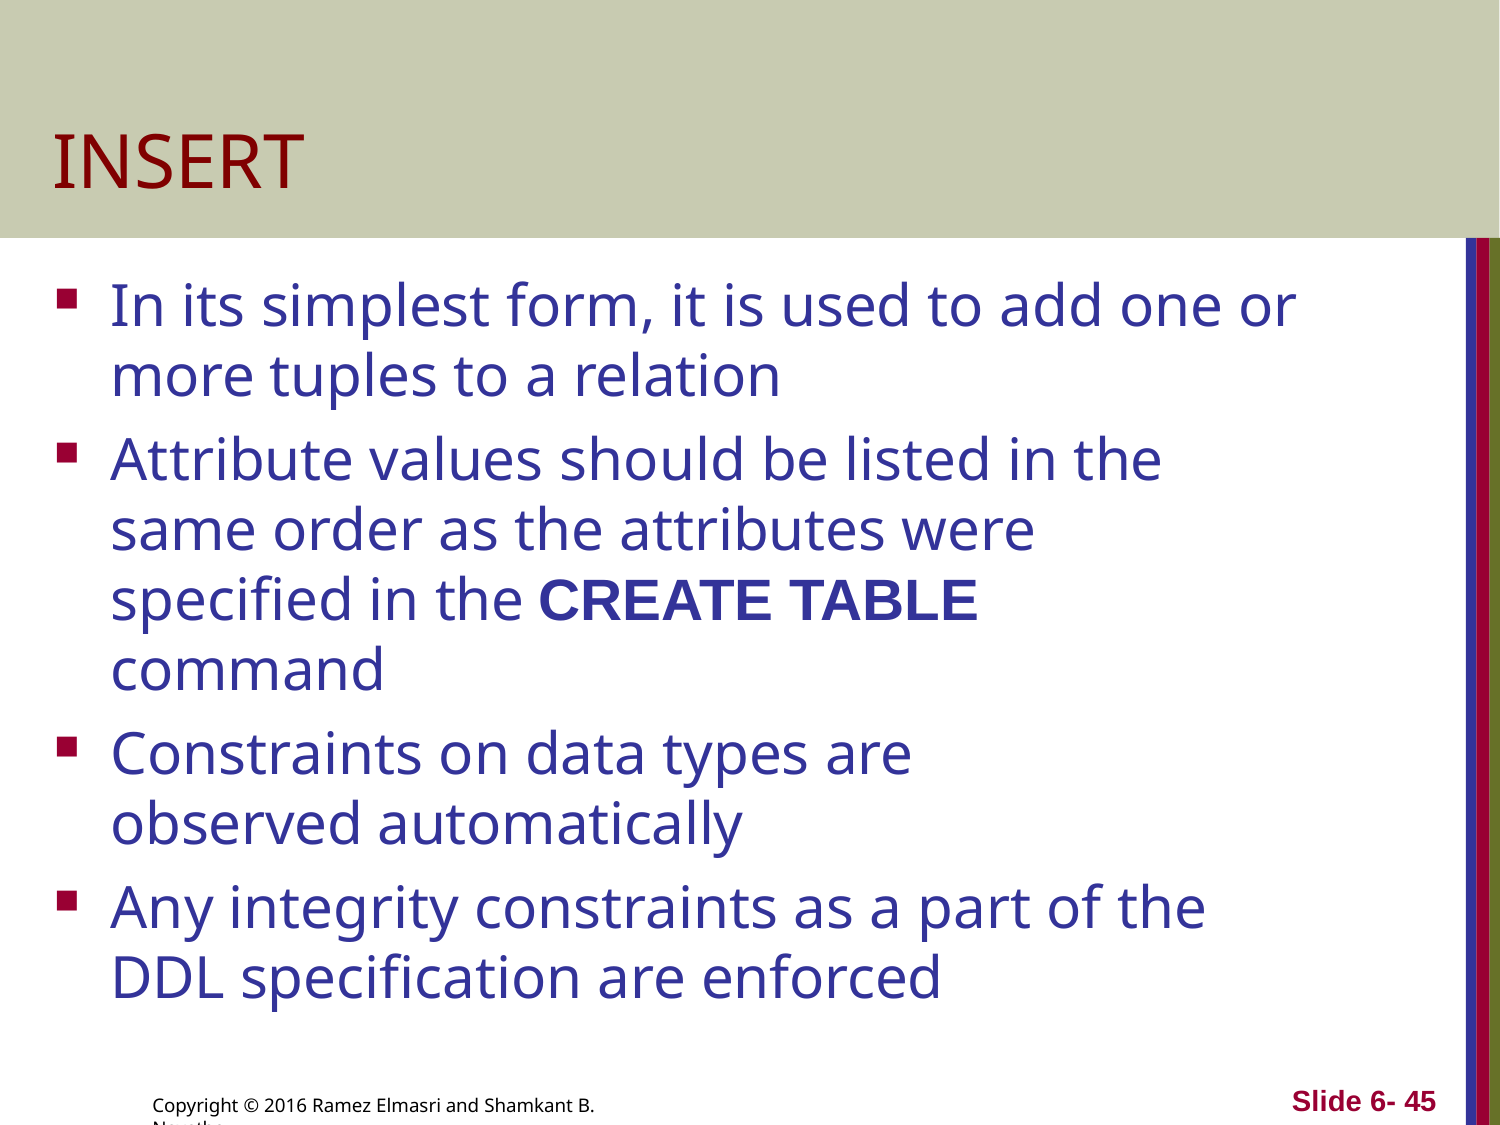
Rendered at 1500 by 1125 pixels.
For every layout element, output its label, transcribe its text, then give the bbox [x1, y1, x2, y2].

slide_number Slide 6- 45 [1289, 1083, 1444, 1125]
title INSERT [50, 2, 1296, 301]
text_box In its simplest form, it is used to add one or more tuples to a relation Attribute values should be listed in the same order as the attributes were specified in the CREATE TABLE command Constraints on data types are observed automatically Any integrity constraints as a part of the DDL specification are enforced [52, 265, 1373, 1011]
footer Copyright © 2016 Ramez Elmasri and Shamkant B. Navathe [150, 1093, 658, 1125]
